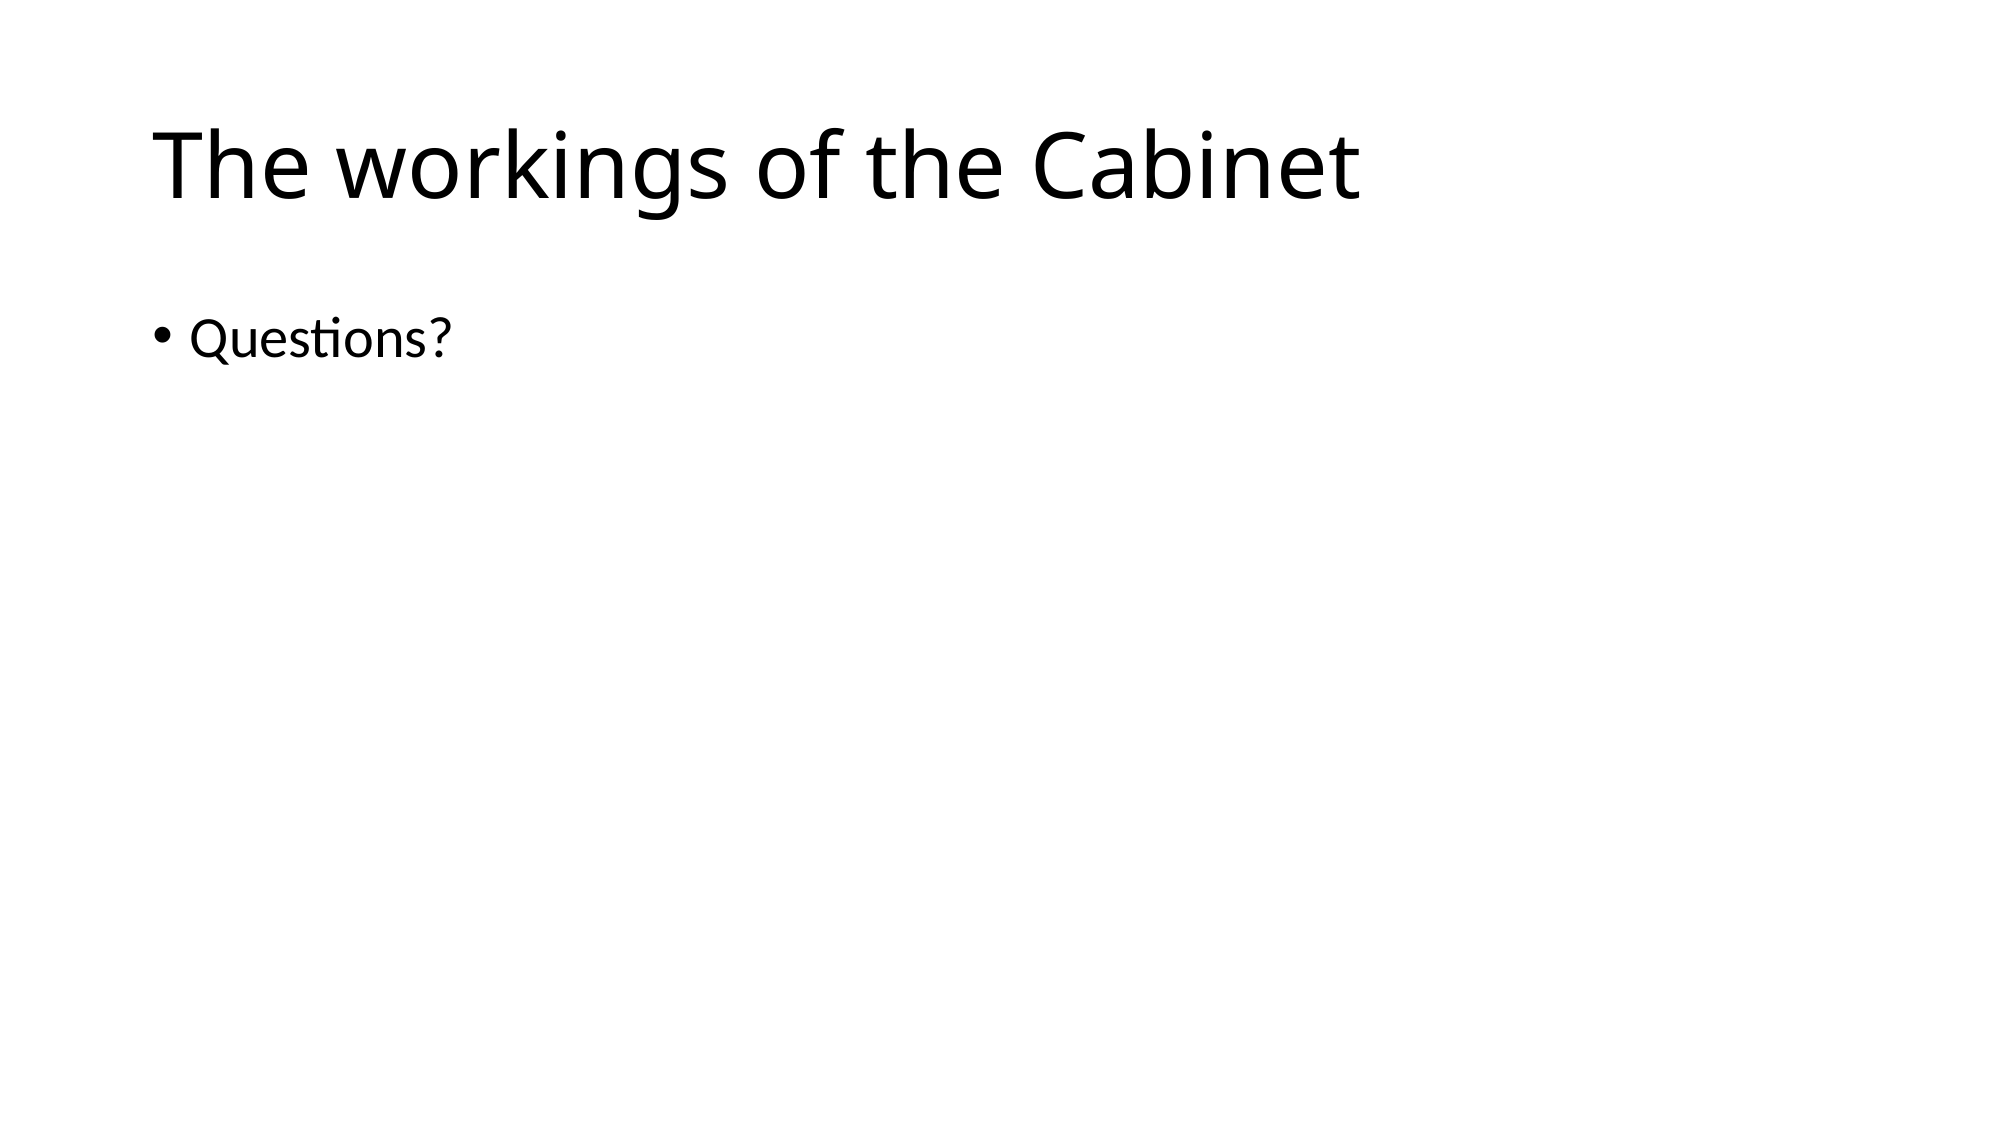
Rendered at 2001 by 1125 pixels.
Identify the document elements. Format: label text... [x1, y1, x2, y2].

title The workings of the Cabinet [137, 59, 1863, 278]
list Questions? [137, 299, 1863, 1014]
